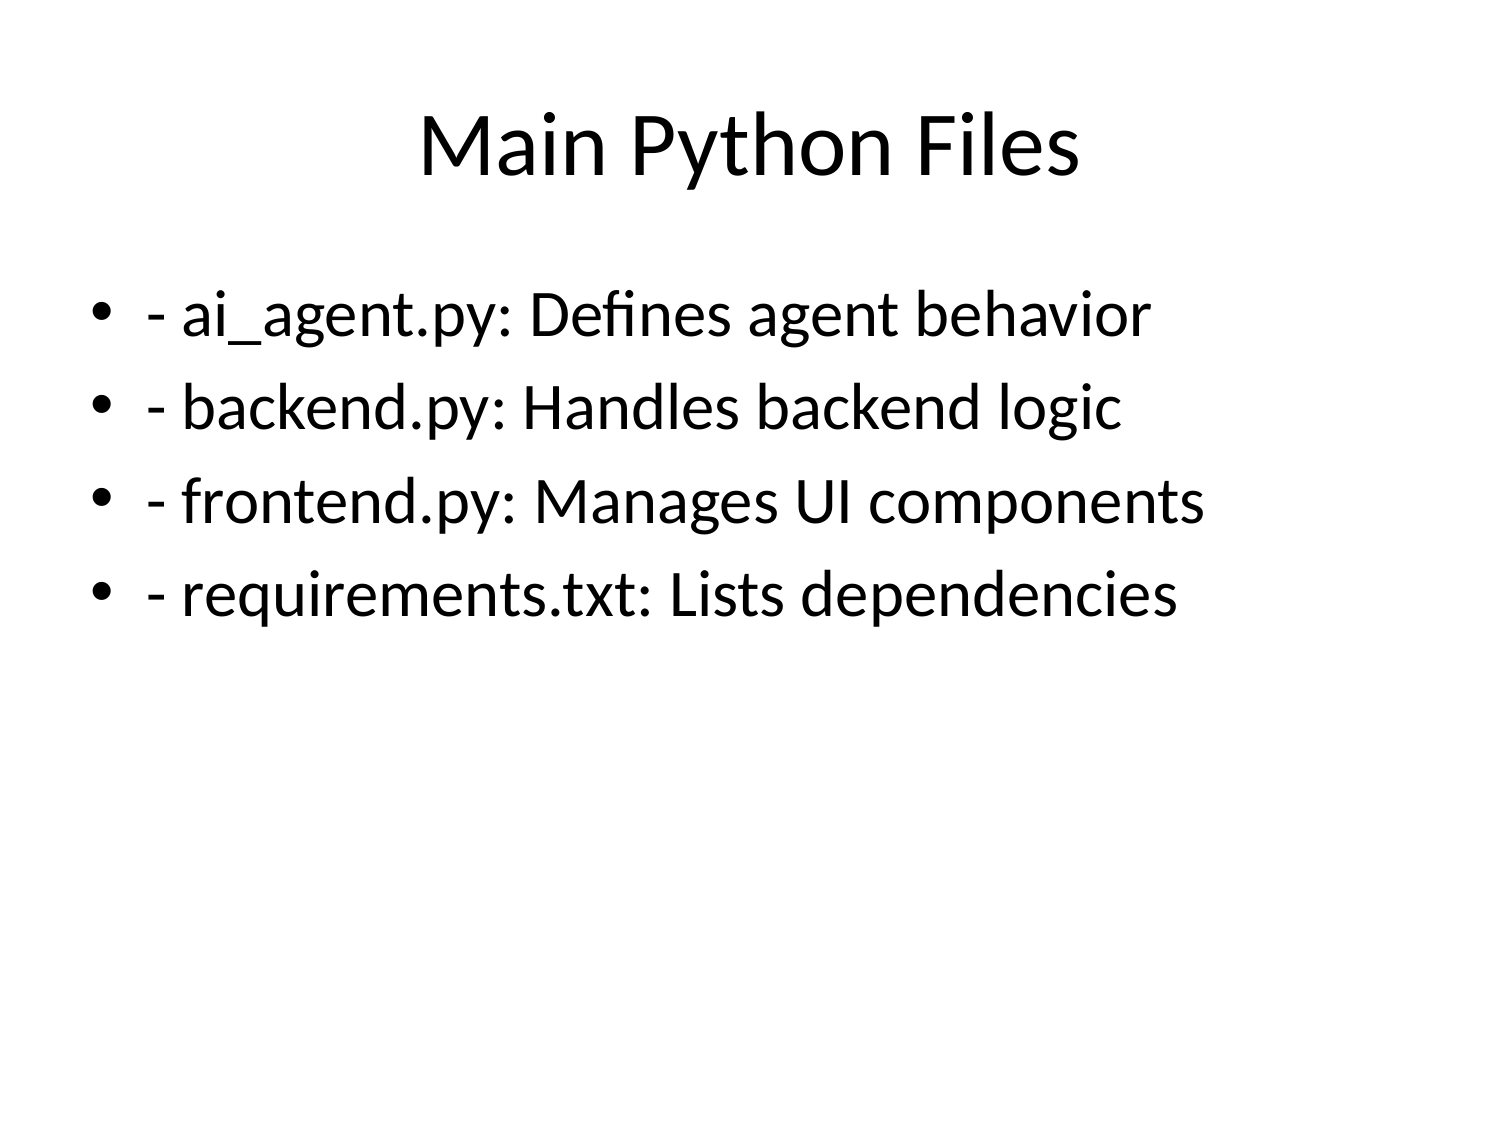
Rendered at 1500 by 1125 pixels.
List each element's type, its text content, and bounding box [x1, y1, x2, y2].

list - ai_agent.py: Defines agent behavior - backend.py: Handles backend logic - frontend.py: Manages UI components - requirements.txt: Lists dependencies [75, 262, 1425, 1005]
title Main Python Files [75, 45, 1425, 233]
